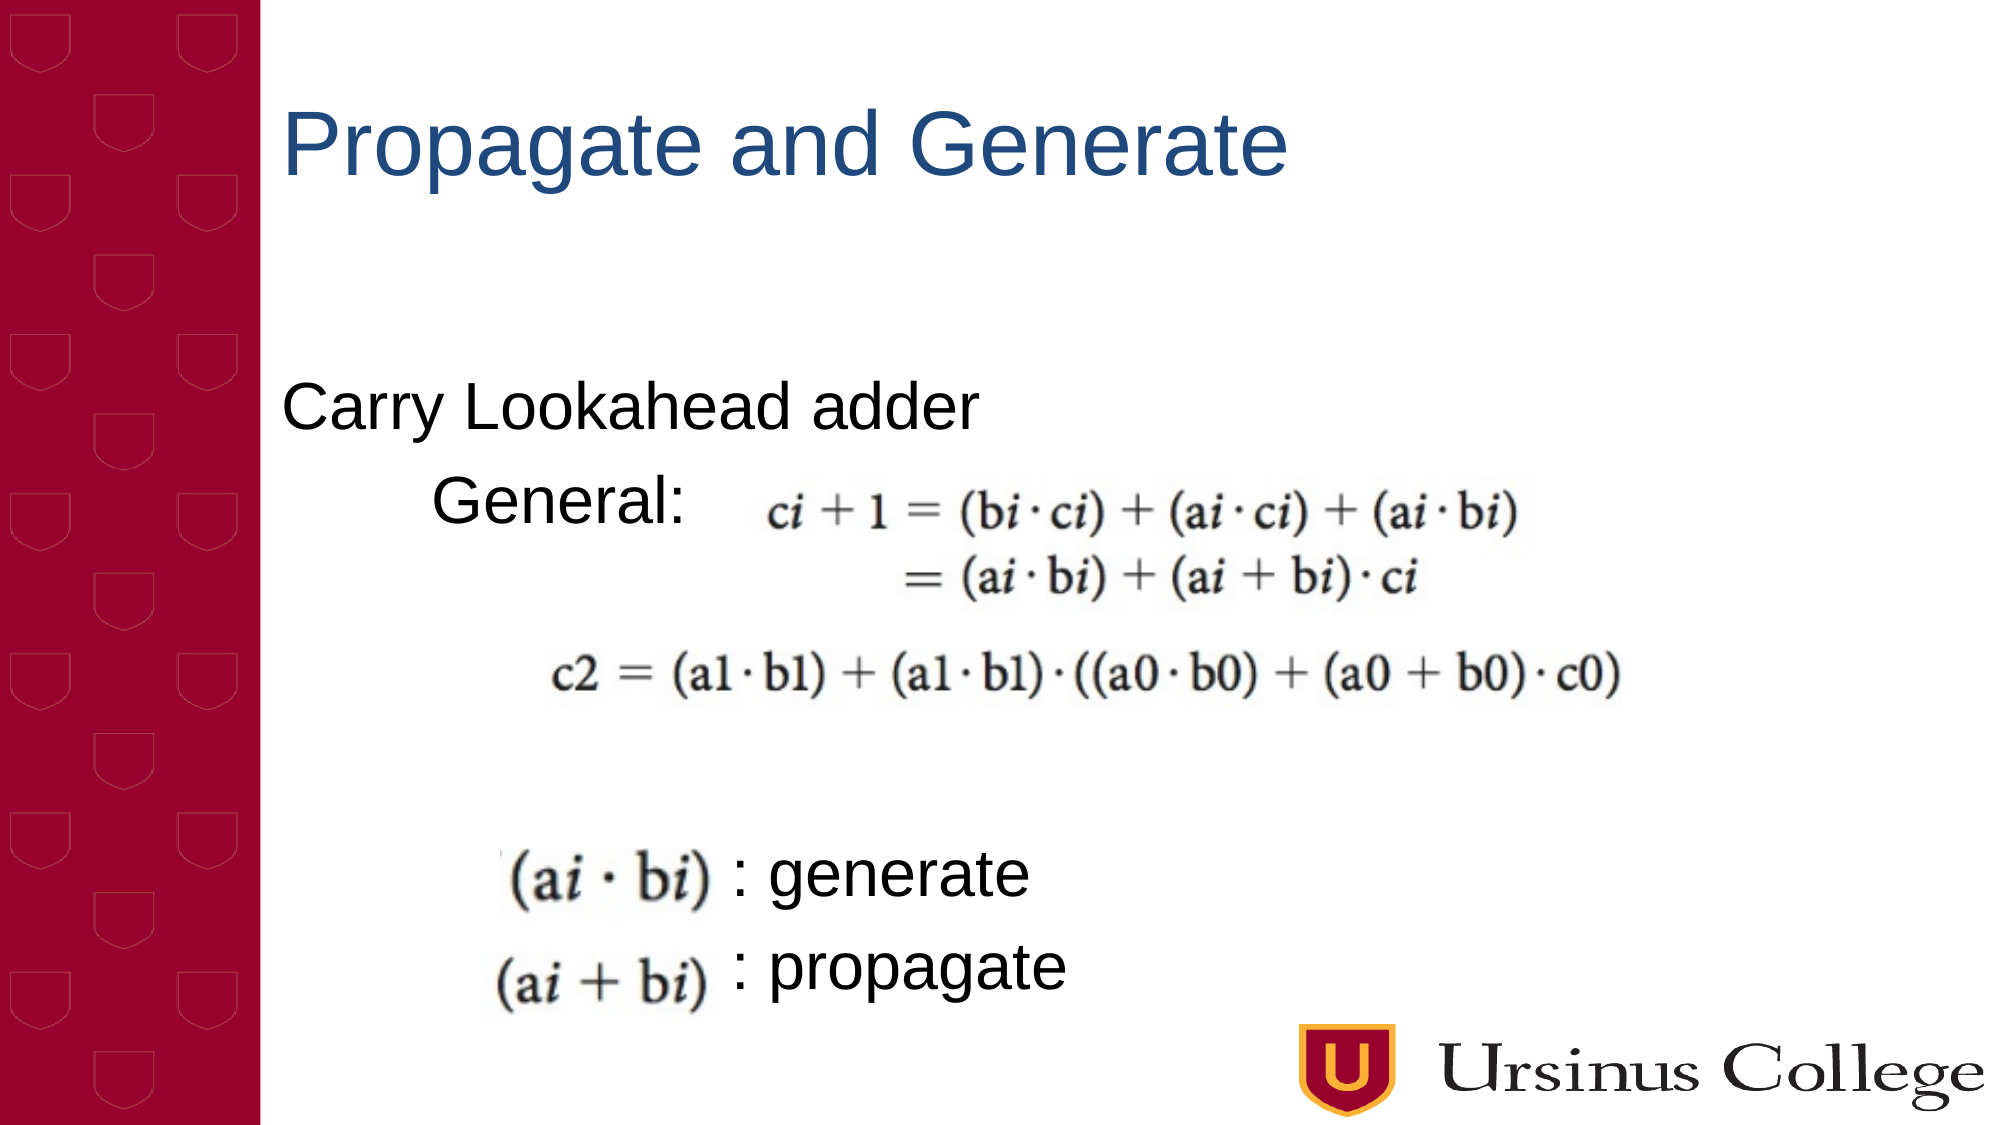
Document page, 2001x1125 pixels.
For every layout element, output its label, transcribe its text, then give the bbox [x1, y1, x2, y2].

picture [1299, 1024, 1984, 1117]
picture [500, 848, 714, 922]
title Propagate and Generate [266, 45, 1900, 233]
list Carry Lookahead adder General: : generate : propagate [266, 262, 1900, 1103]
picture [521, 646, 1650, 709]
picture [748, 475, 1535, 618]
picture [483, 950, 714, 1022]
picture [0, 0, 261, 1125]
